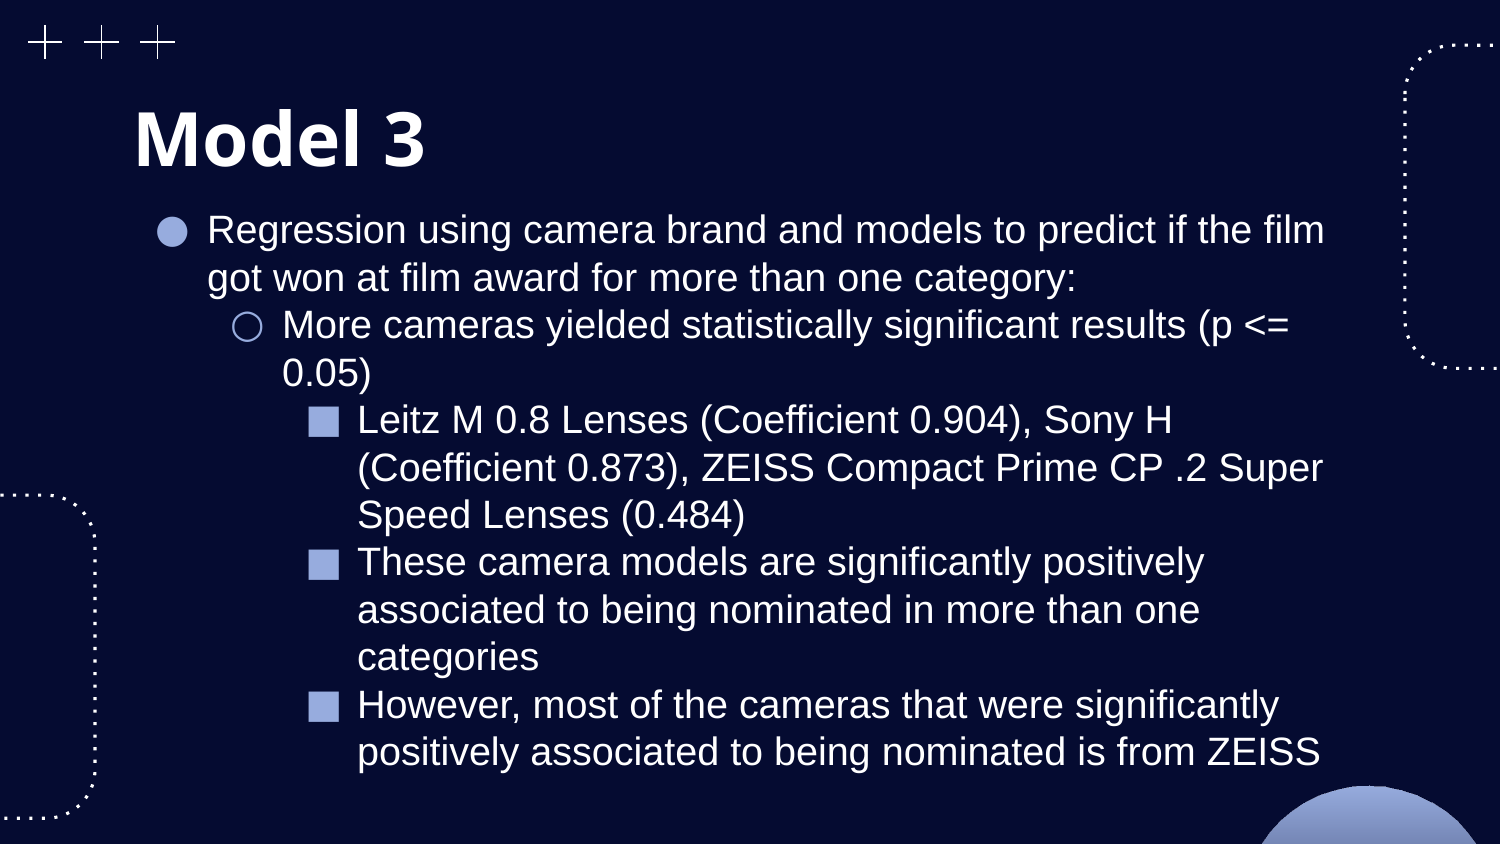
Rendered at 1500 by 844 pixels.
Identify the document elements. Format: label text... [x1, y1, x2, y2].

title Model 3 [116, 76, 1383, 188]
list Regression using camera brand and models to predict if the film got won at film award for more than one category: More cameras yielded statistically significant results (p <= 0.05) Leitz M 0.8 Lenses (Coefficient 0.904), Sony H (Coefficient 0.873), ZEISS Compact Prime CP .2 Super Speed Lenses (0.484) These camera models are significantly positively associated to being nominated in more than one categories However, most of the cameras that were significantly positively associated to being nominated is from ZEISS [116, 188, 1383, 775]
